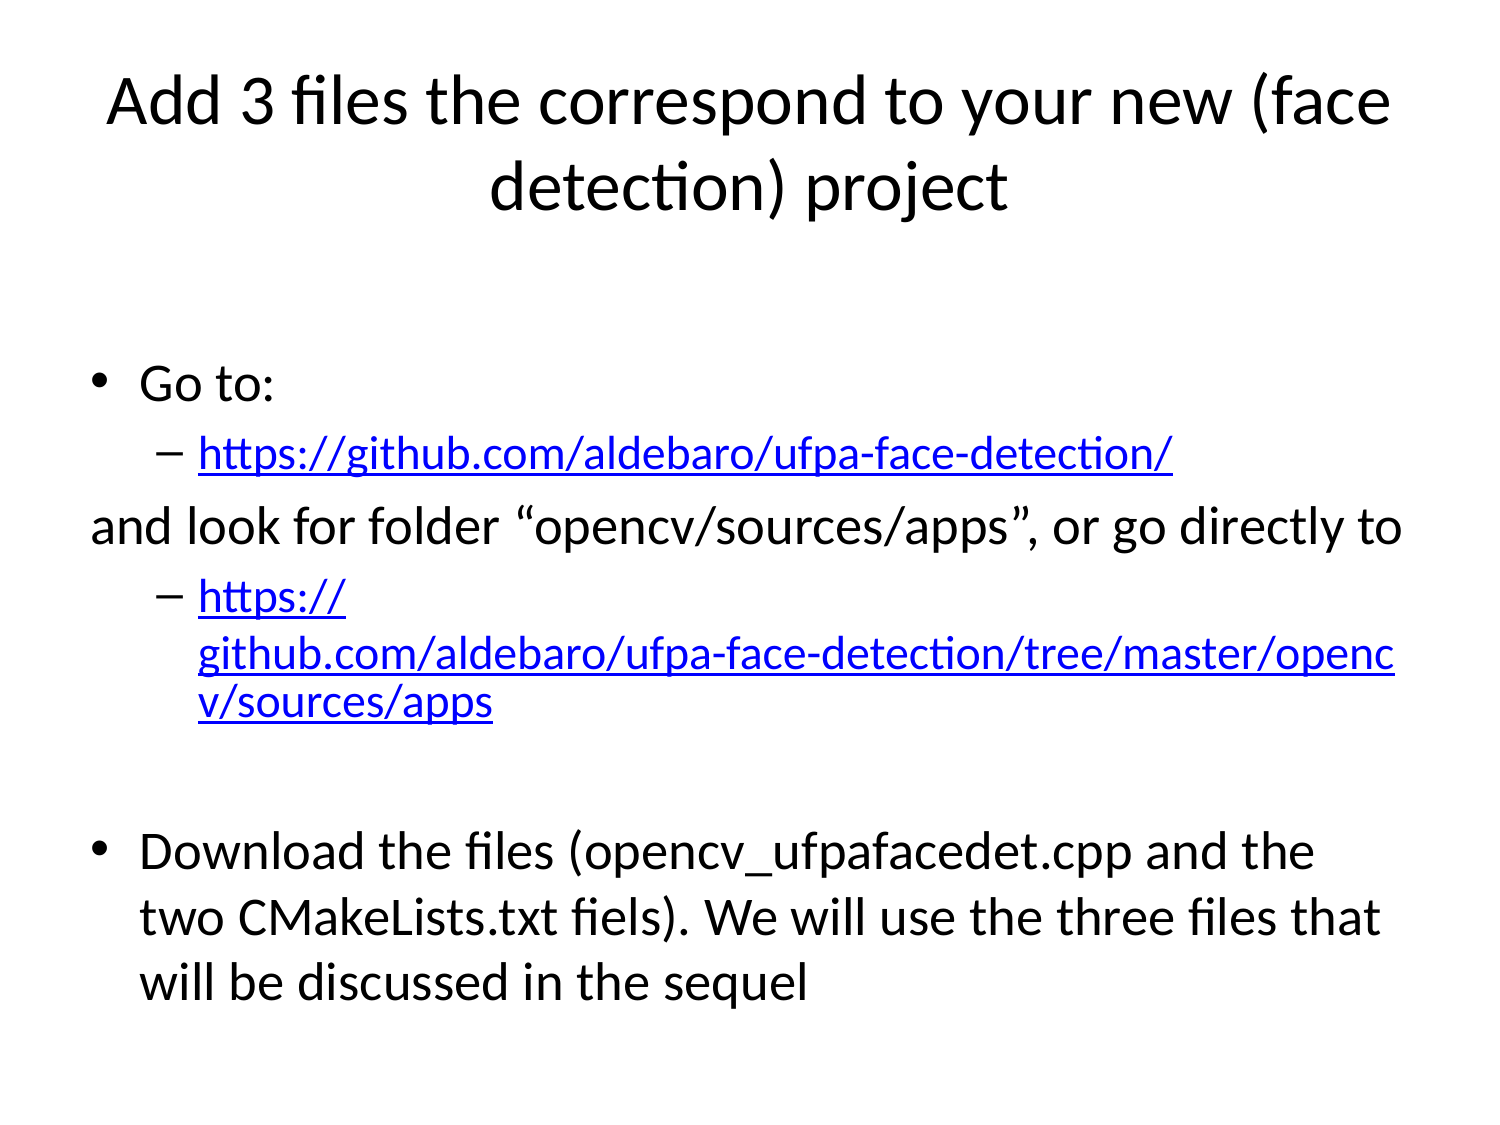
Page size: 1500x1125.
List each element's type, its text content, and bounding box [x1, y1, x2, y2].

list Go to: https://github.com/aldebaro/ufpa-face-detection/ and look for folder “opencv/sources/apps”, or go directly to https://github.com/aldebaro/ufpa-face-detection/tree/master/opencv/sources/apps Download the files (opencv_ufpafacedet.cpp and the two CMakeLists.txt fiels). We will use the three files that will be discussed in the sequel [75, 262, 1425, 1005]
title Add 3 files the correspond to your new (face detection) project [75, 45, 1425, 233]
